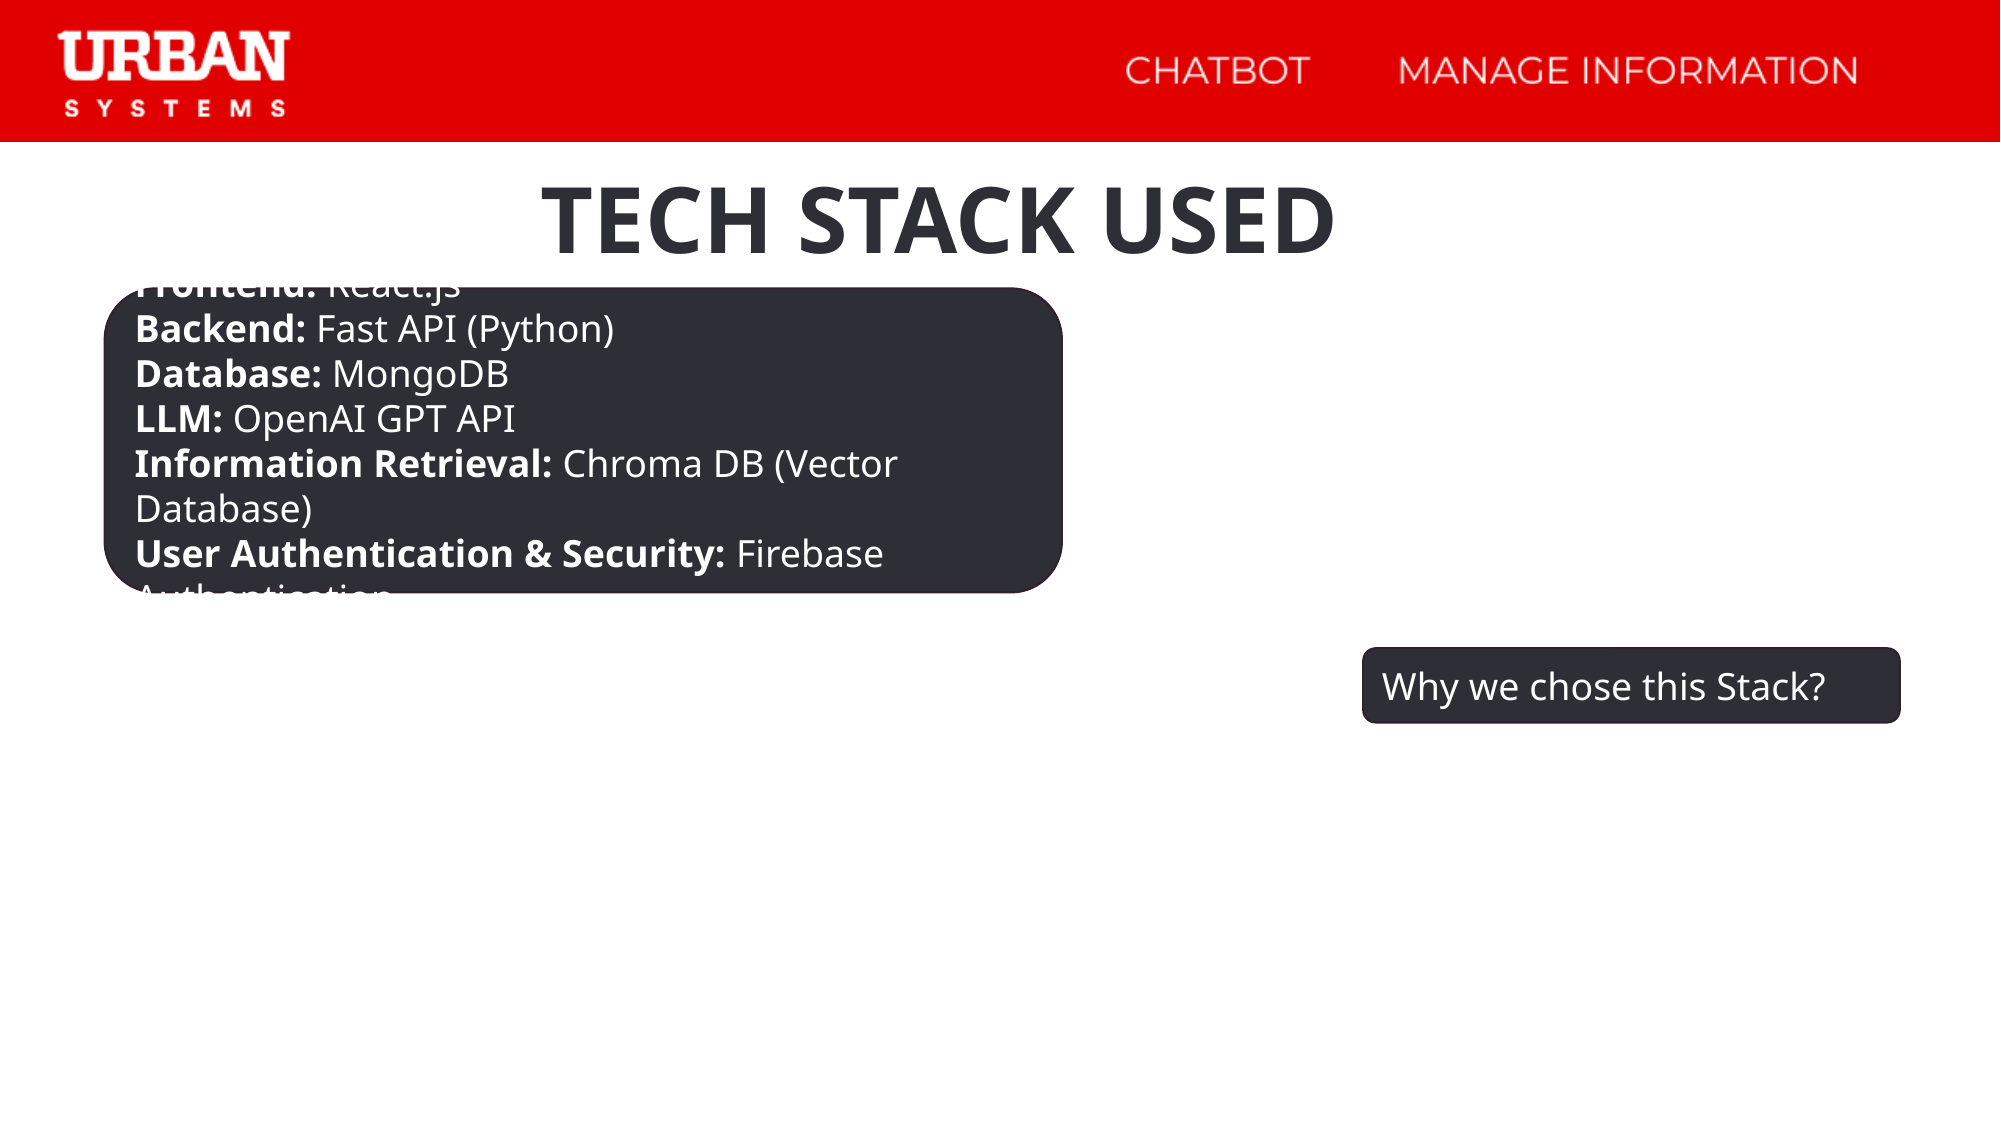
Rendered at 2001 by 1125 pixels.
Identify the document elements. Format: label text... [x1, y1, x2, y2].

text_box TECH STACK USED [525, 154, 1473, 261]
text_box Frontend: React.js Backend: Fast API (Python) Database: MongoDB LLM: OpenAI GPT API Information Retrieval: Chroma DB (Vector Database) User Authentication & Security: Firebase Authentication [103, 287, 1063, 594]
text_box Why we chose this Stack? [1362, 647, 1901, 724]
text_box [42, 260, 1957, 1109]
picture [0, 0, 2000, 142]
